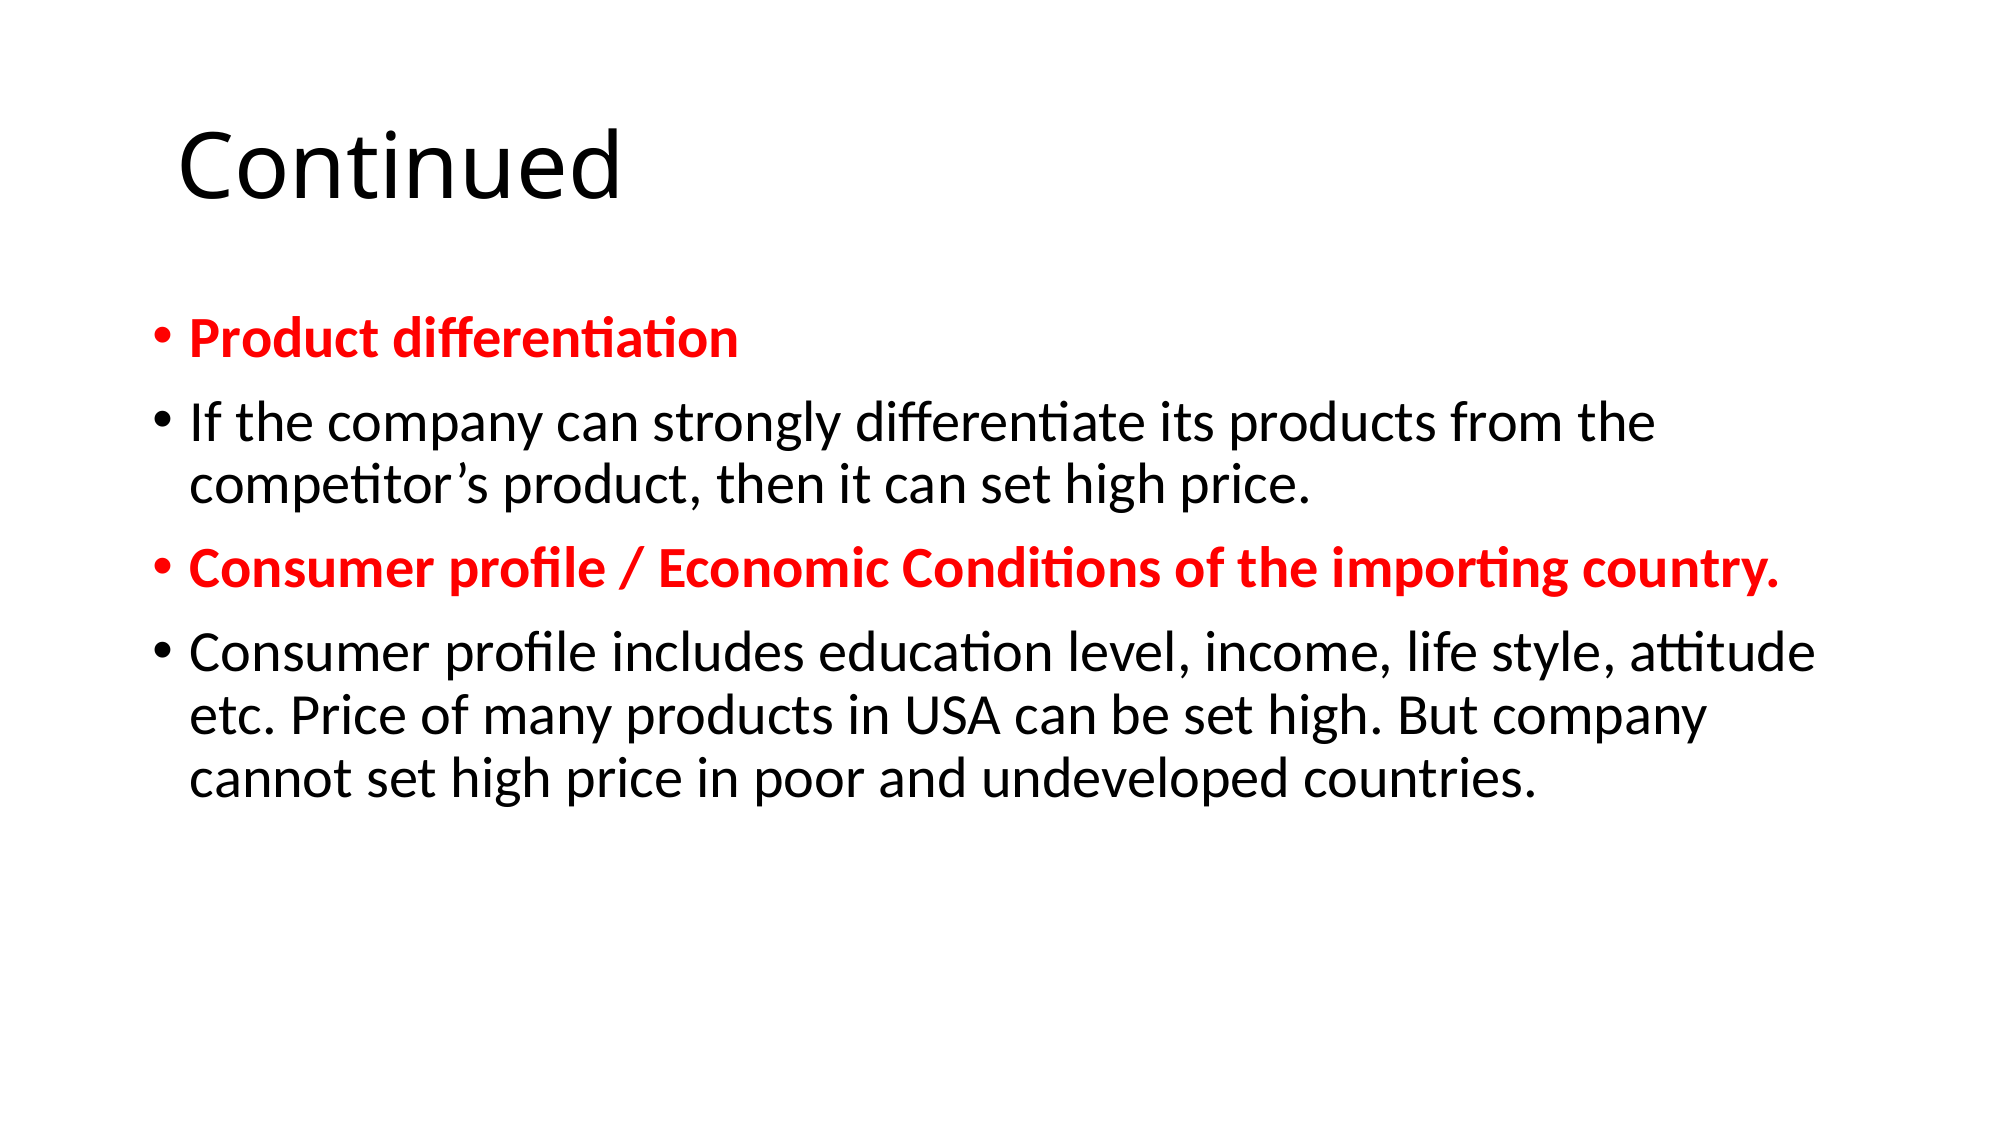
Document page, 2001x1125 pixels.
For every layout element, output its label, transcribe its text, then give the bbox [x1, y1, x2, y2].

title Continued [137, 59, 1863, 278]
list Product differentiation If the company can strongly differentiate its products from the competitor’s product, then it can set high price. Consumer profile / Economic Conditions of the importing country. Consumer profile includes education level, income, life style, attitude etc. Price of many products in USA can be set high. But company cannot set high price in poor and undeveloped countries. [137, 299, 1863, 1014]
